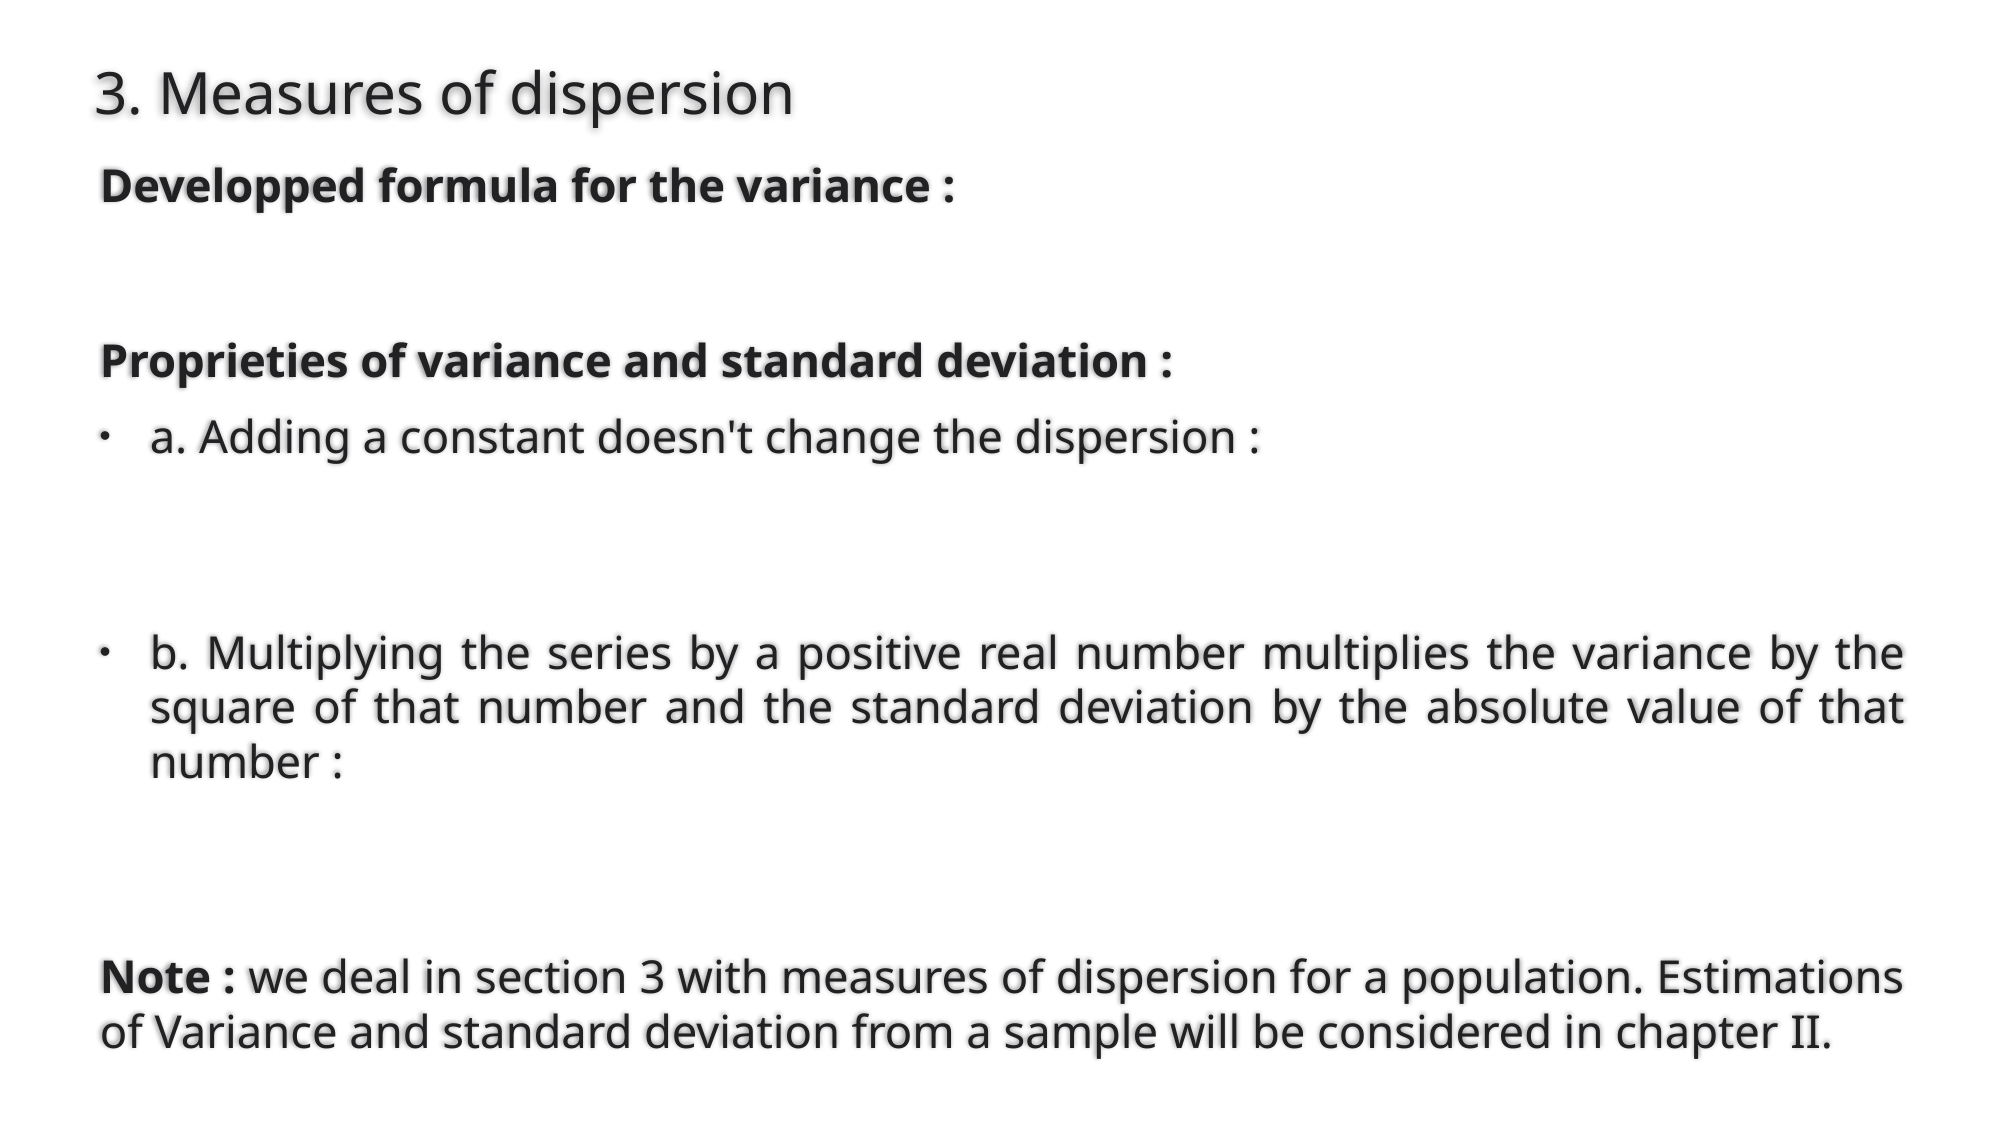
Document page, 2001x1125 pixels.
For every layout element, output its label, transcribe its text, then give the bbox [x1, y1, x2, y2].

title 3. Measures of dispersion [79, 33, 1778, 150]
